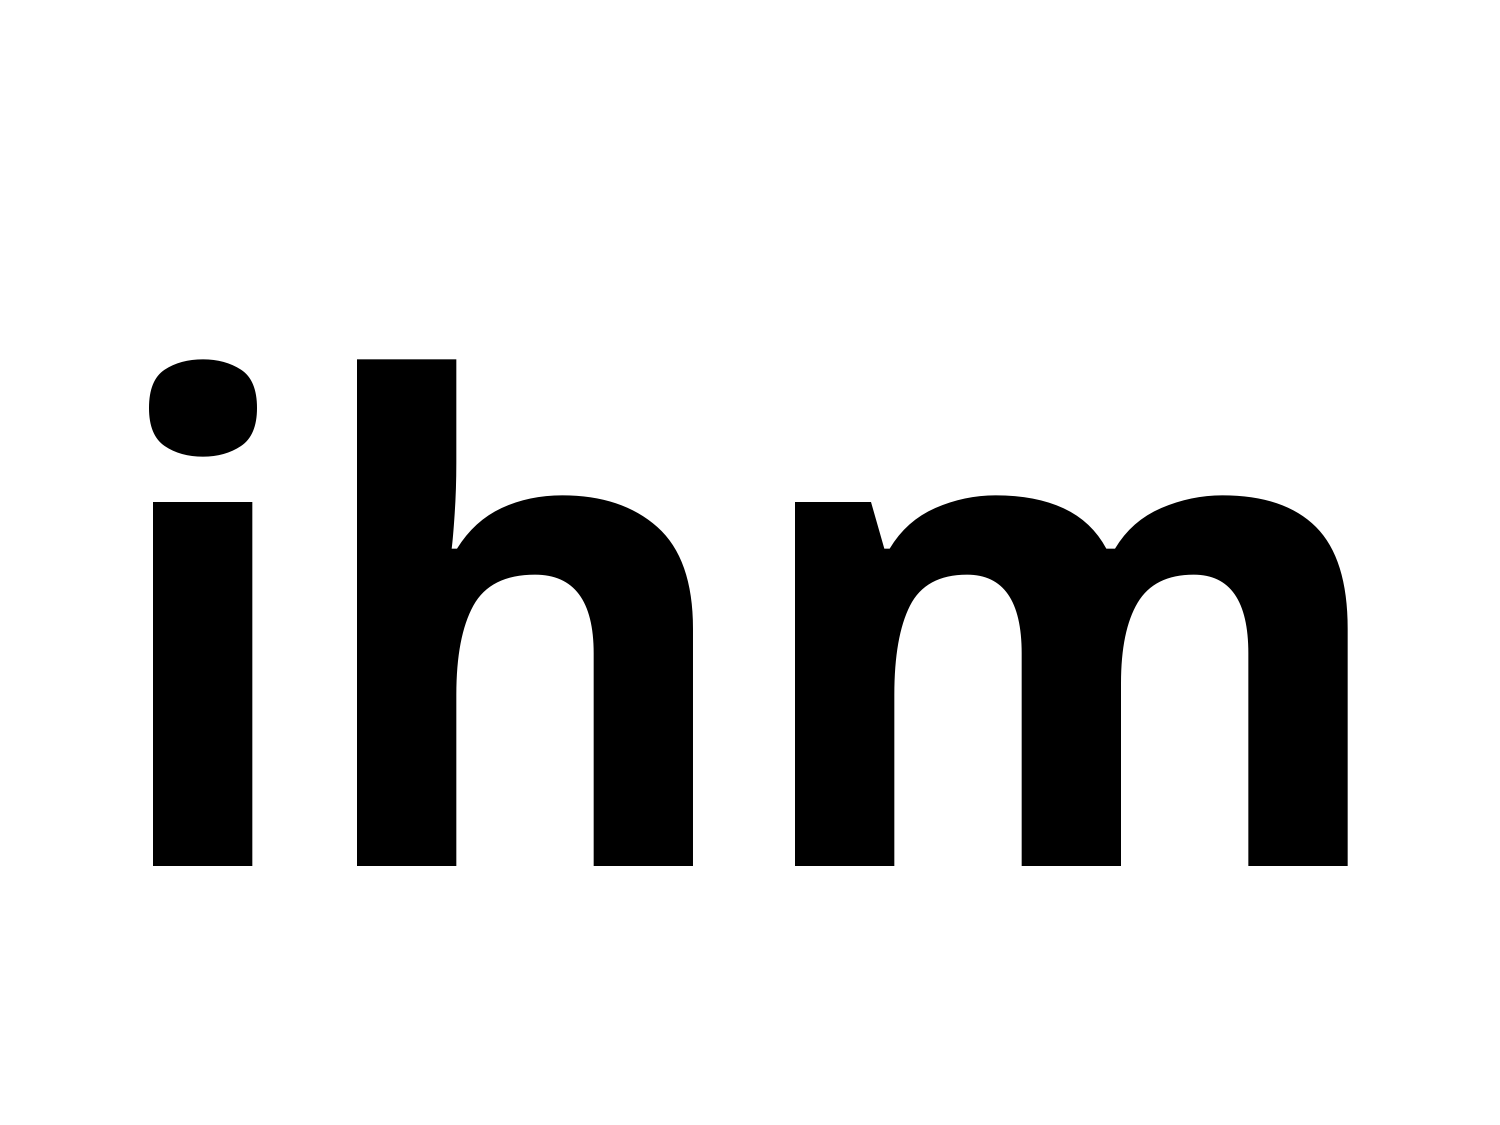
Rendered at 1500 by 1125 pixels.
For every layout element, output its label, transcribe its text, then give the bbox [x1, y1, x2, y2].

text_box ihm [74, 149, 1425, 1050]
